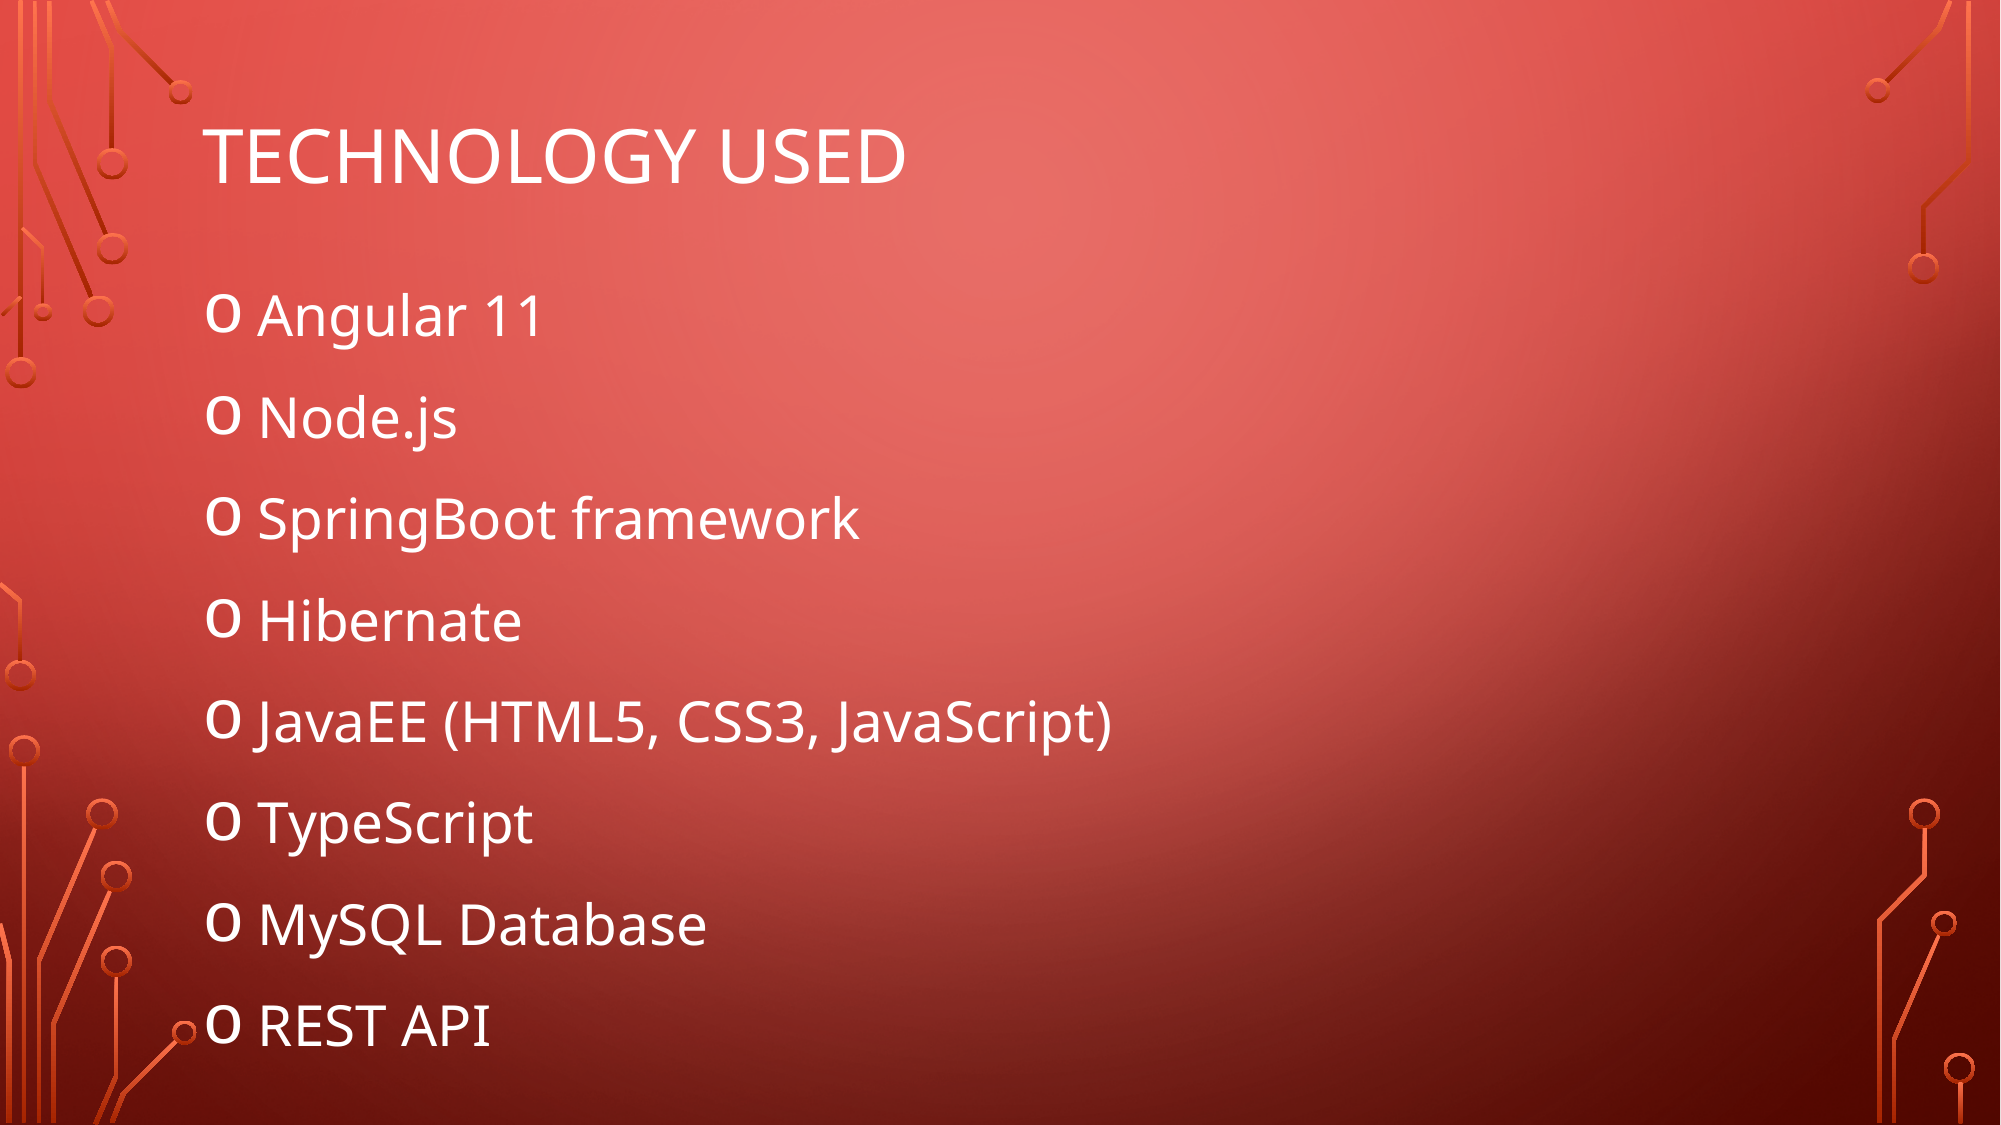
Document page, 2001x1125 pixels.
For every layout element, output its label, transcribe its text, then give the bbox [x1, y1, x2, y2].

list Angular 11 Node.js SpringBoot framework Hibernate JavaEE (HTML5, CSS3, JavaScript) TypeScript MySQL Database REST API [187, 259, 1813, 1067]
title Technology used [187, 37, 1813, 259]
